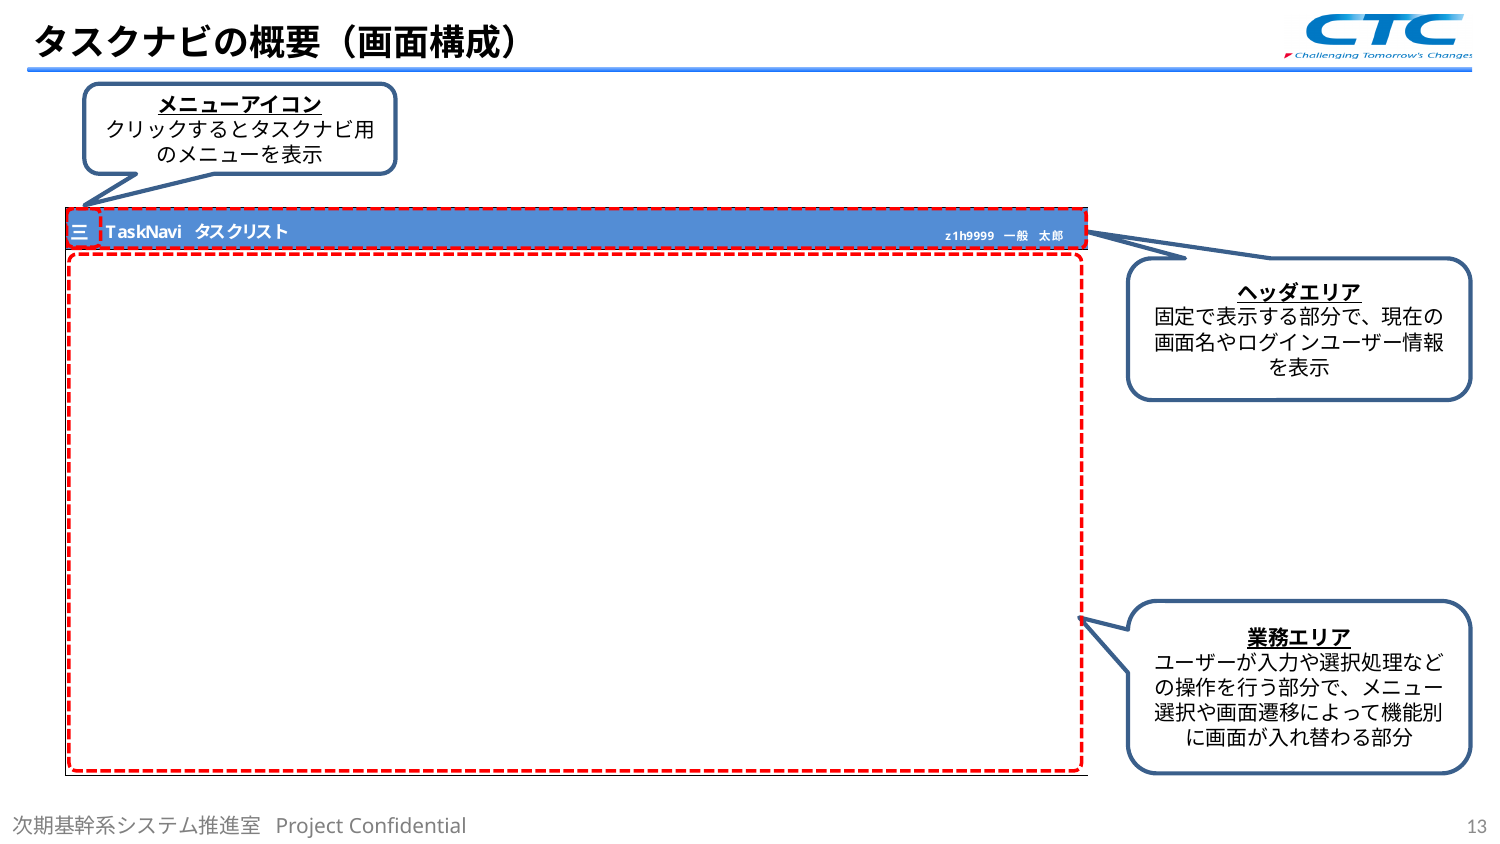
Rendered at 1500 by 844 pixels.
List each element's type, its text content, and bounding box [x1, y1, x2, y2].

title タスクナビの概要（画面構成） [28, 14, 1379, 68]
text_box メニューアイコン クリックするとタスクナビ用のメニューを表示 [82, 81, 398, 205]
text_box ヘッダエリア 固定で表示する部分で、現在の画面名やログインユーザー情報を表示 [1094, 230, 1473, 403]
text_box 業務エリア ユーザーが入力や選択処理などの操作を行う部分で、メニュー選択や画面遷移によって機能別に画面が入れ替わる部分 [1094, 598, 1473, 776]
slide_number 13 [1149, 817, 1500, 844]
picture [1379, 14, 1473, 59]
picture [64, 206, 1090, 777]
